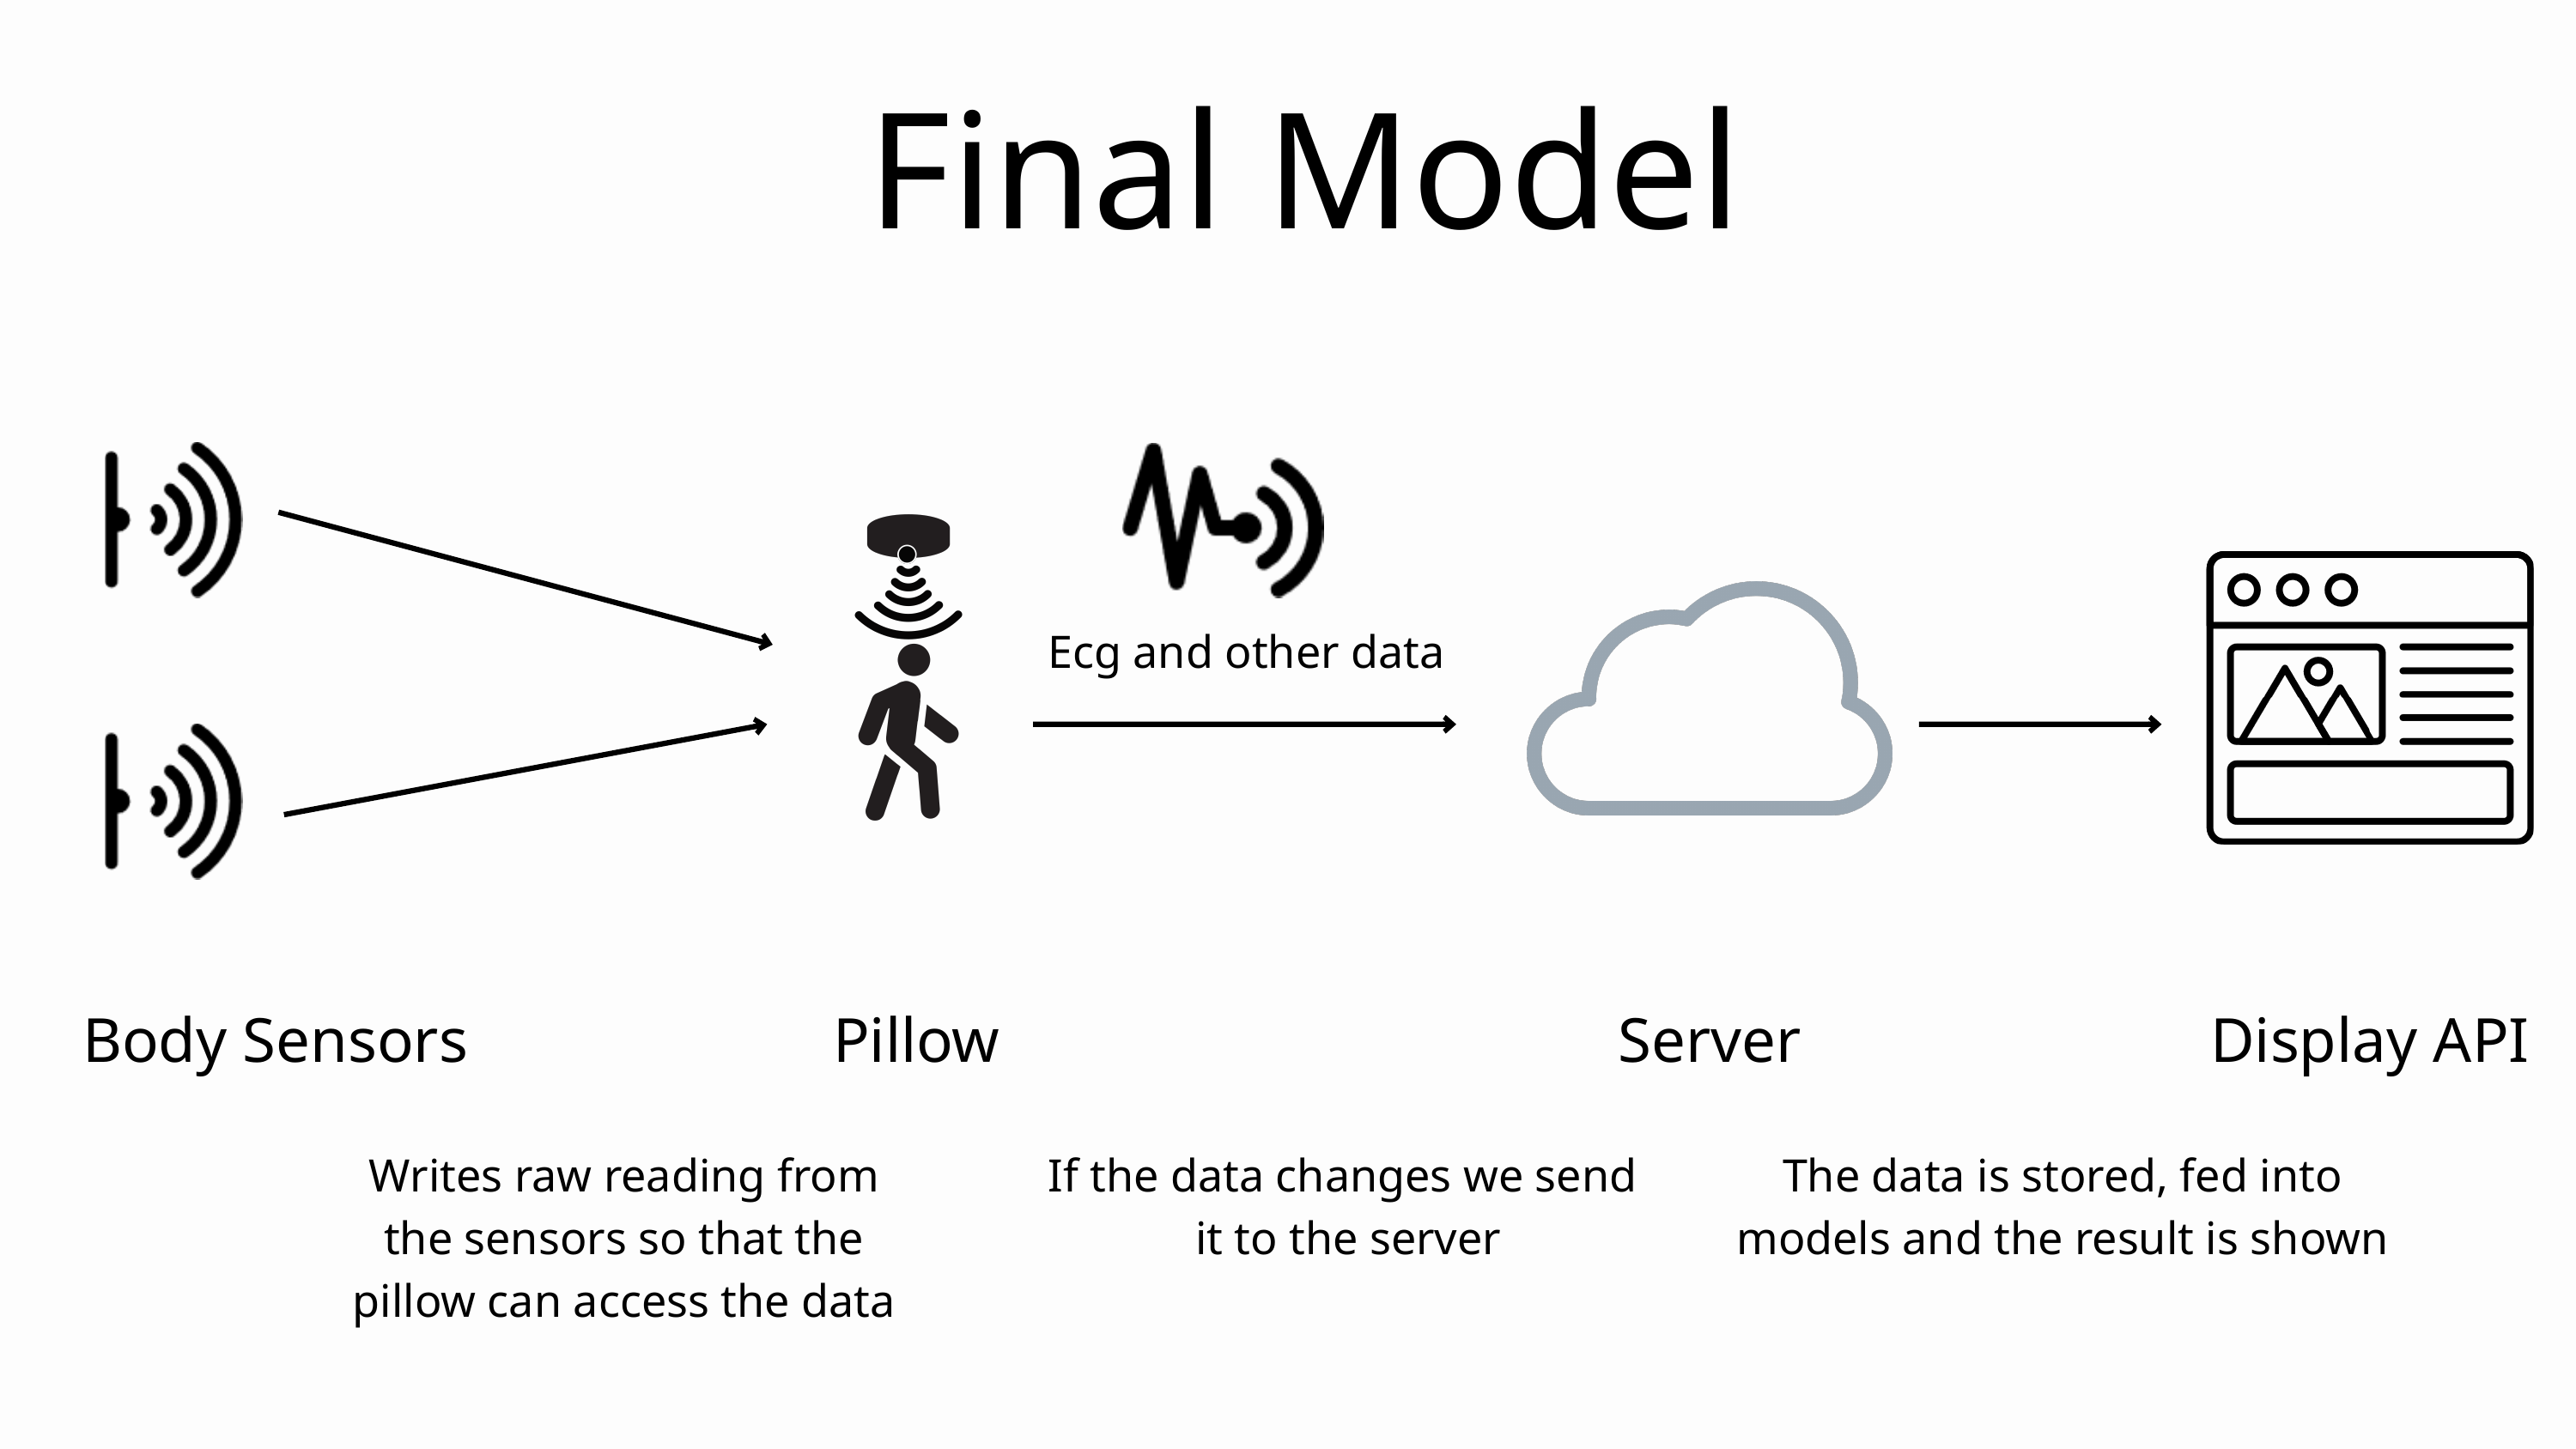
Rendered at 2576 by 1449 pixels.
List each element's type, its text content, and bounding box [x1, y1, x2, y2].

text_box [283, 719, 768, 815]
picture [105, 724, 243, 881]
text_box The data is stored, fed into models and the result is shown [1728, 1138, 2409, 1264]
picture [105, 441, 243, 598]
picture [1122, 443, 1324, 598]
picture [1527, 580, 1893, 815]
text_box [278, 512, 773, 649]
text_box Display API [2203, 989, 2537, 1075]
picture [2206, 551, 2534, 846]
text_box Body Sensors [75, 989, 493, 1075]
text_box Ecg and other data [1043, 614, 1449, 677]
text_box Final Model [854, 35, 1755, 261]
text_box Pillow [827, 989, 1006, 1075]
text_box If the data changes we send it to the server [1043, 1138, 1653, 1264]
picture [854, 514, 963, 821]
text_box Writes raw reading from the sensors so that the pillow can access the data [331, 1138, 917, 1326]
text_box Server [1612, 989, 1807, 1075]
